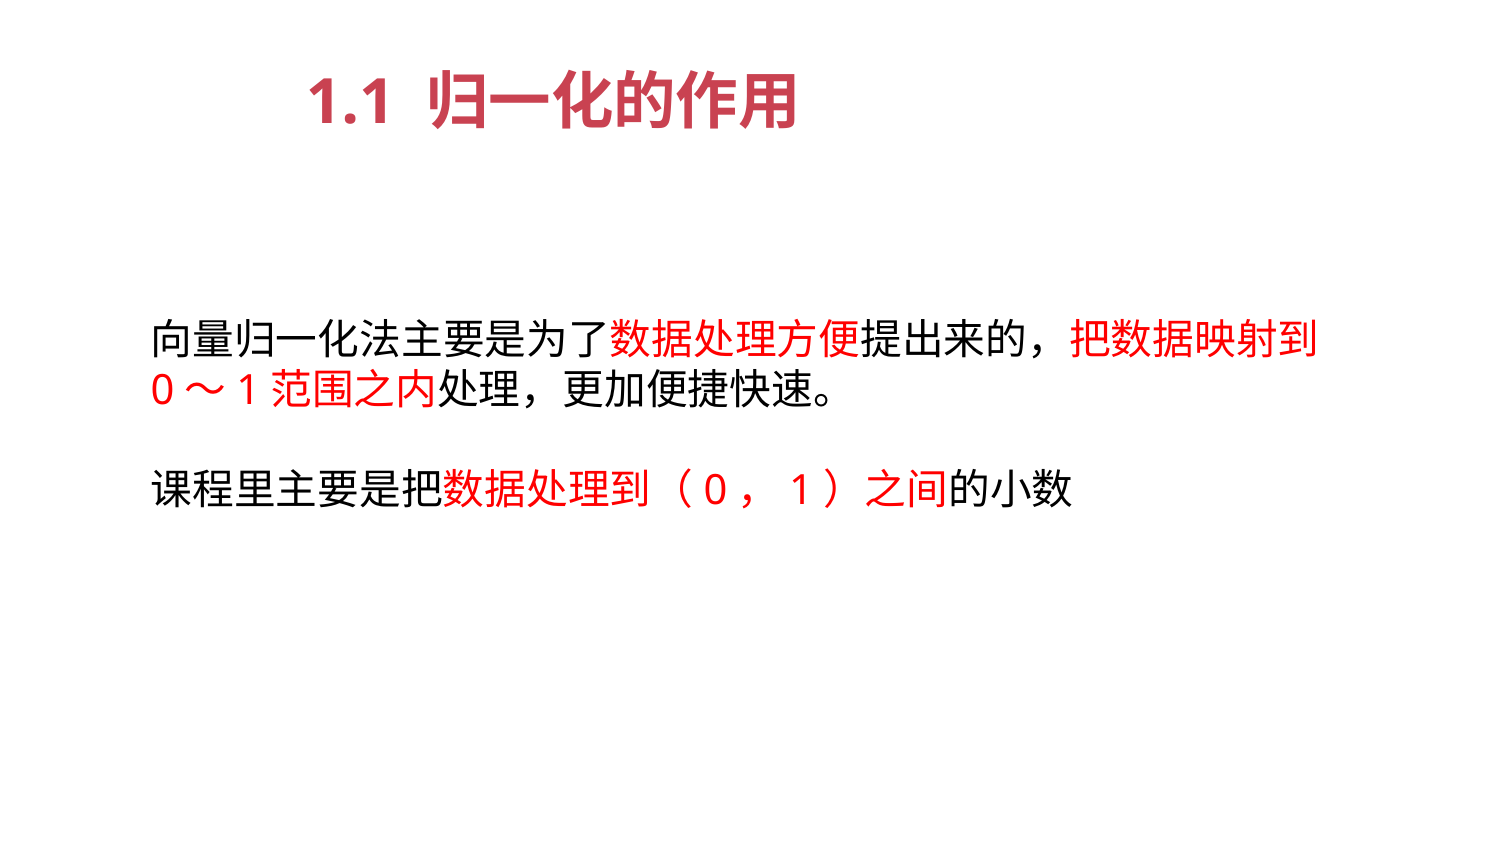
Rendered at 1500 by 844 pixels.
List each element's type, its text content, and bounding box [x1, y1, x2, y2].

text_box 向量归一化法主要是为了数据处理方便提出来的，把数据映射到0～1范围之内处理，更加便捷快速。 课程里主要是把数据处理到（0，1）之间的小数 [135, 304, 1342, 570]
text_box 1.1 归一化的作用 [290, 53, 1210, 144]
